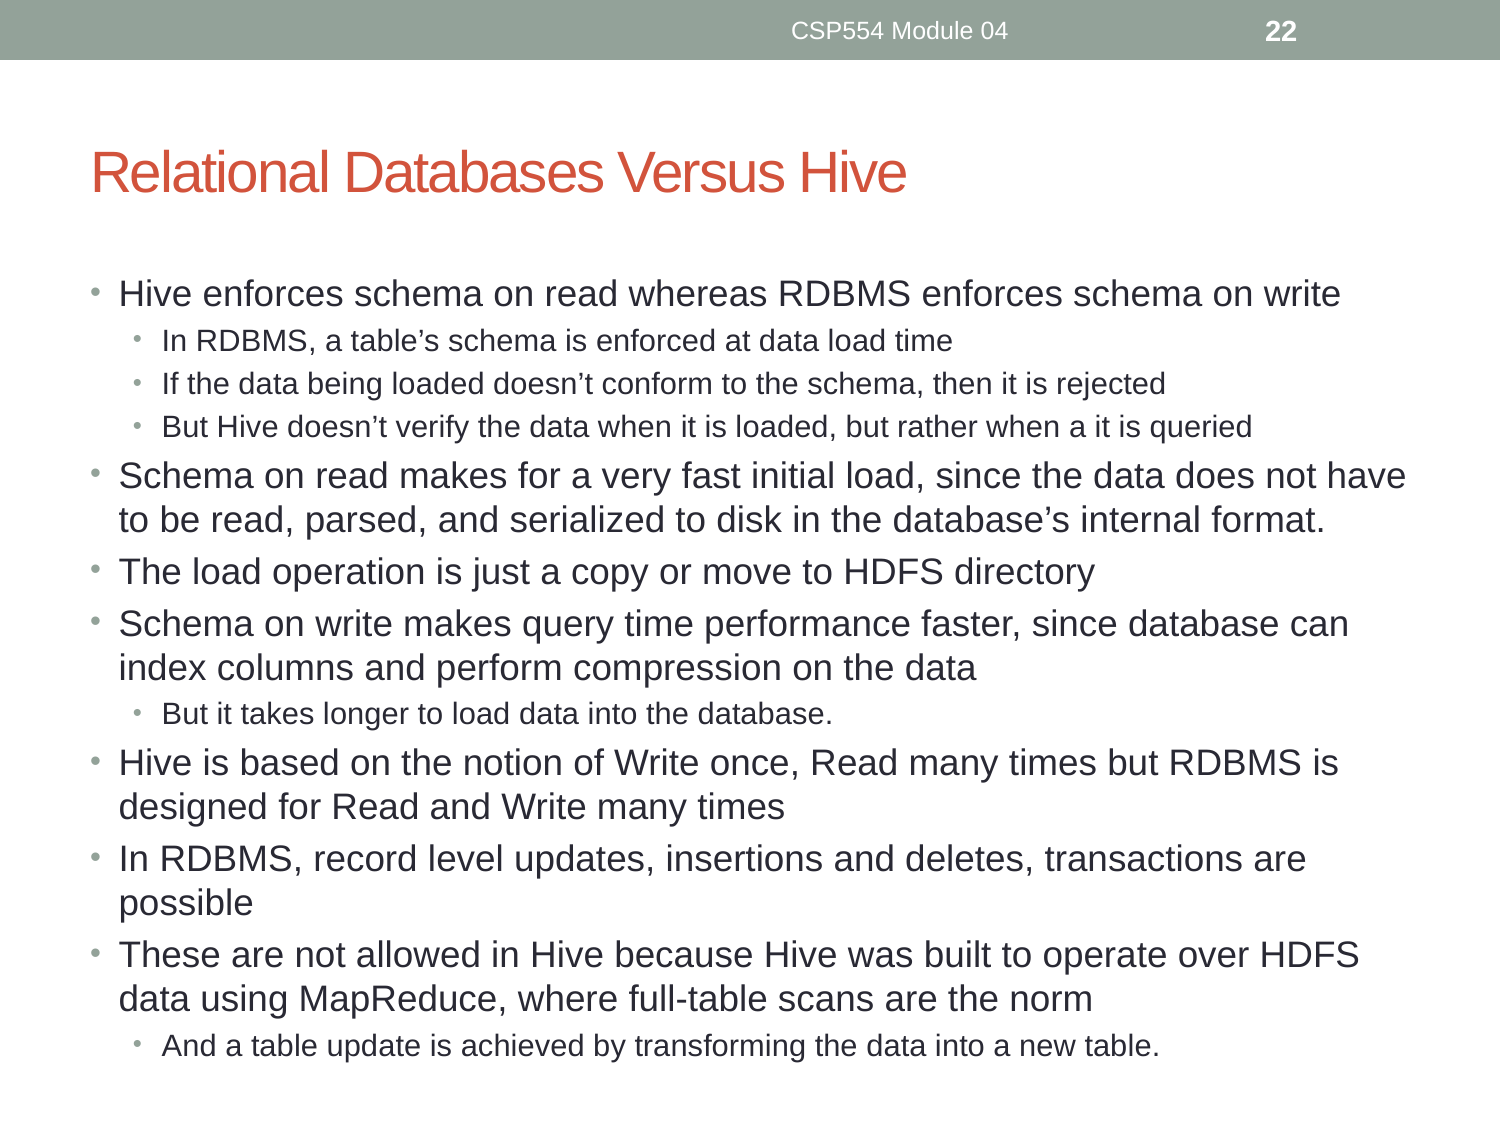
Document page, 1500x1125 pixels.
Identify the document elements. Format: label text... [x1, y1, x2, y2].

slide_number 22 [1250, 3, 1425, 57]
title Relational Databases Versus Hive [75, 87, 1425, 250]
list Hive enforces schema on read whereas RDBMS enforces schema on write In RDBMS, a table’s schema is enforced at data load time If the data being loaded doesn’t conform to the schema, then it is rejected But Hive doesn’t verify the data when it is loaded, but rather when a it is queried Schema on read makes for a very fast initial load, since the data does not have to be read, parsed, and serialized to disk in the database’s internal format. The load operation is just a copy or move to HDFS directory Schema on write makes query time performance faster, since database can index columns and perform compression on the data But it takes longer to load data into the database. Hive is based on the notion of Write once, Read many times but RDBMS is designed for Read and Write many times In RDBMS, record level updates, insertions and deletes, transactions are possible These are not allowed in Hive because Hive was built to operate over HDFS data using MapReduce, where full-table scans are the norm And a table update is achieved by transforming the data into a new table. [75, 262, 1425, 1088]
footer CSP554 Module 04 [562, 3, 1238, 57]
